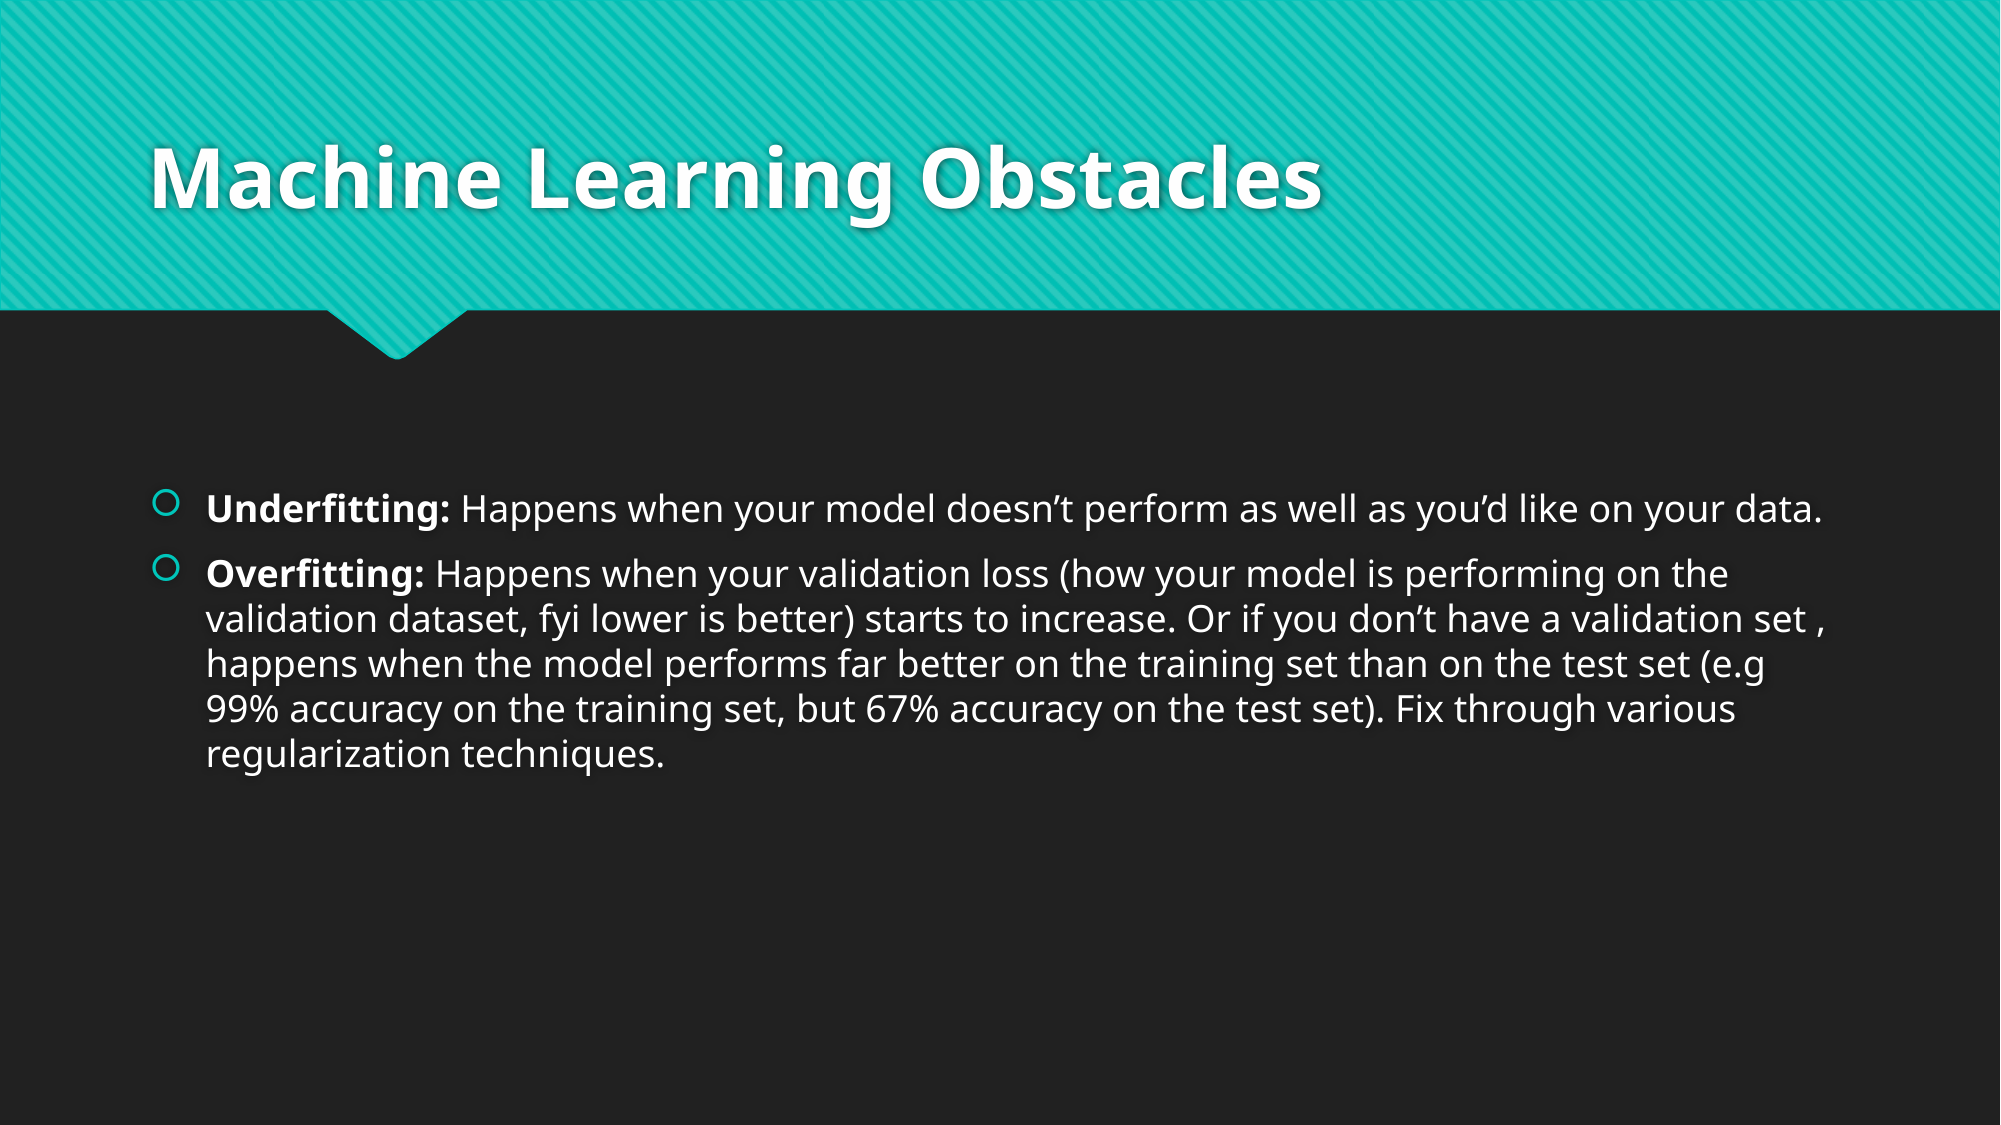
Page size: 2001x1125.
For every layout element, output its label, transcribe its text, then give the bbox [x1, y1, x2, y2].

title Machine Learning Obstacles [132, 73, 1868, 233]
list Underfitting: Happens when your model doesn’t perform as well as you’d like on your data. Overfitting: Happens when your validation loss (how your model is performing on the validation dataset, fyi lower is better) starts to increase. Or if you don’t have a validation set , happens when the model performs far better on the training set than on the test set (e.g 99% accuracy on the training set, but 67% accuracy on the test set). Fix through various regularization techniques. [134, 364, 1866, 962]
